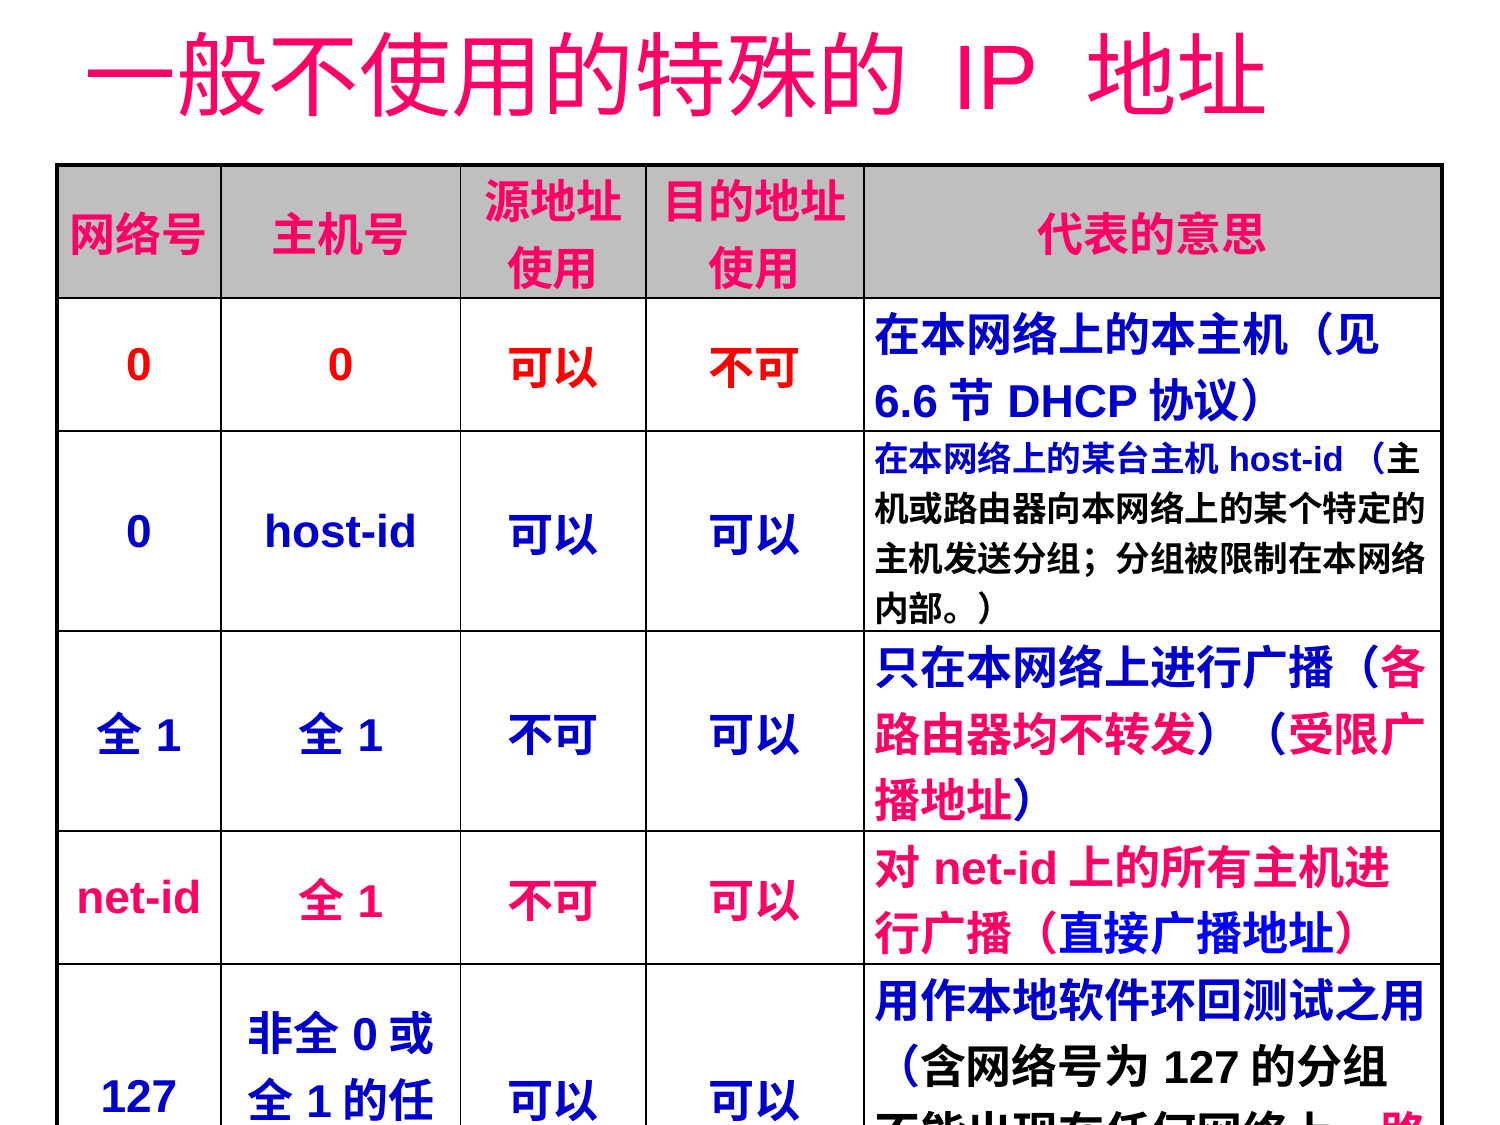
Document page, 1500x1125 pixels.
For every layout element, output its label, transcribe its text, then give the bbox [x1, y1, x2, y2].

table_cell 非全0或全1的任何数 [222, 965, 460, 1125]
table_header 网络号 [59, 167, 220, 297]
table_header 目的地址 使用 [647, 167, 863, 297]
table_cell 只在本网络上进行广播（各路由器均不转发）（受限广播地址） [865, 632, 1440, 830]
table_cell 全1 [222, 632, 460, 830]
table_cell host-id [222, 432, 460, 630]
table_cell 可以 [647, 432, 863, 630]
table_header 代表的意思 [865, 167, 1440, 297]
table_cell net-id [59, 832, 220, 963]
table_cell 127 [59, 965, 220, 1125]
table_header 源地址 使用 [461, 167, 645, 297]
table_cell 不可 [647, 299, 863, 430]
table_cell 在本网络上的某台主机host-id（主机或路由器向本网络上的某个特定的主机发送分组；分组被限制在本网络内部。） [865, 432, 1440, 630]
table_cell 全1 [222, 832, 460, 963]
table_cell 全1 [59, 632, 220, 830]
table_cell 可以 [461, 299, 645, 430]
table_cell 0 [222, 299, 460, 430]
table_cell 0 [59, 432, 220, 630]
table_cell 不可 [461, 832, 645, 963]
table_cell 不可 [461, 632, 645, 830]
table_cell 可以 [461, 432, 645, 630]
table_cell 可以 [647, 965, 863, 1125]
table_header 主机号 [222, 167, 460, 297]
table_cell 可以 [647, 632, 863, 830]
table_cell 可以 [461, 965, 645, 1125]
table_cell 0 [59, 299, 220, 430]
table_cell 可以 [647, 832, 863, 963]
table_cell 对net-id上的所有主机进行广播（直接广播地址） [865, 832, 1440, 963]
table_cell 用作本地软件环回测试之用（含网络号为127的分组不能出现在任何网络上，路由器不转发） [865, 965, 1440, 1125]
title 一般不使用的特殊的 IP 地址 [36, 10, 1316, 136]
table_cell 在本网络上的本主机（见6.6节DHCP协议） [865, 299, 1440, 430]
